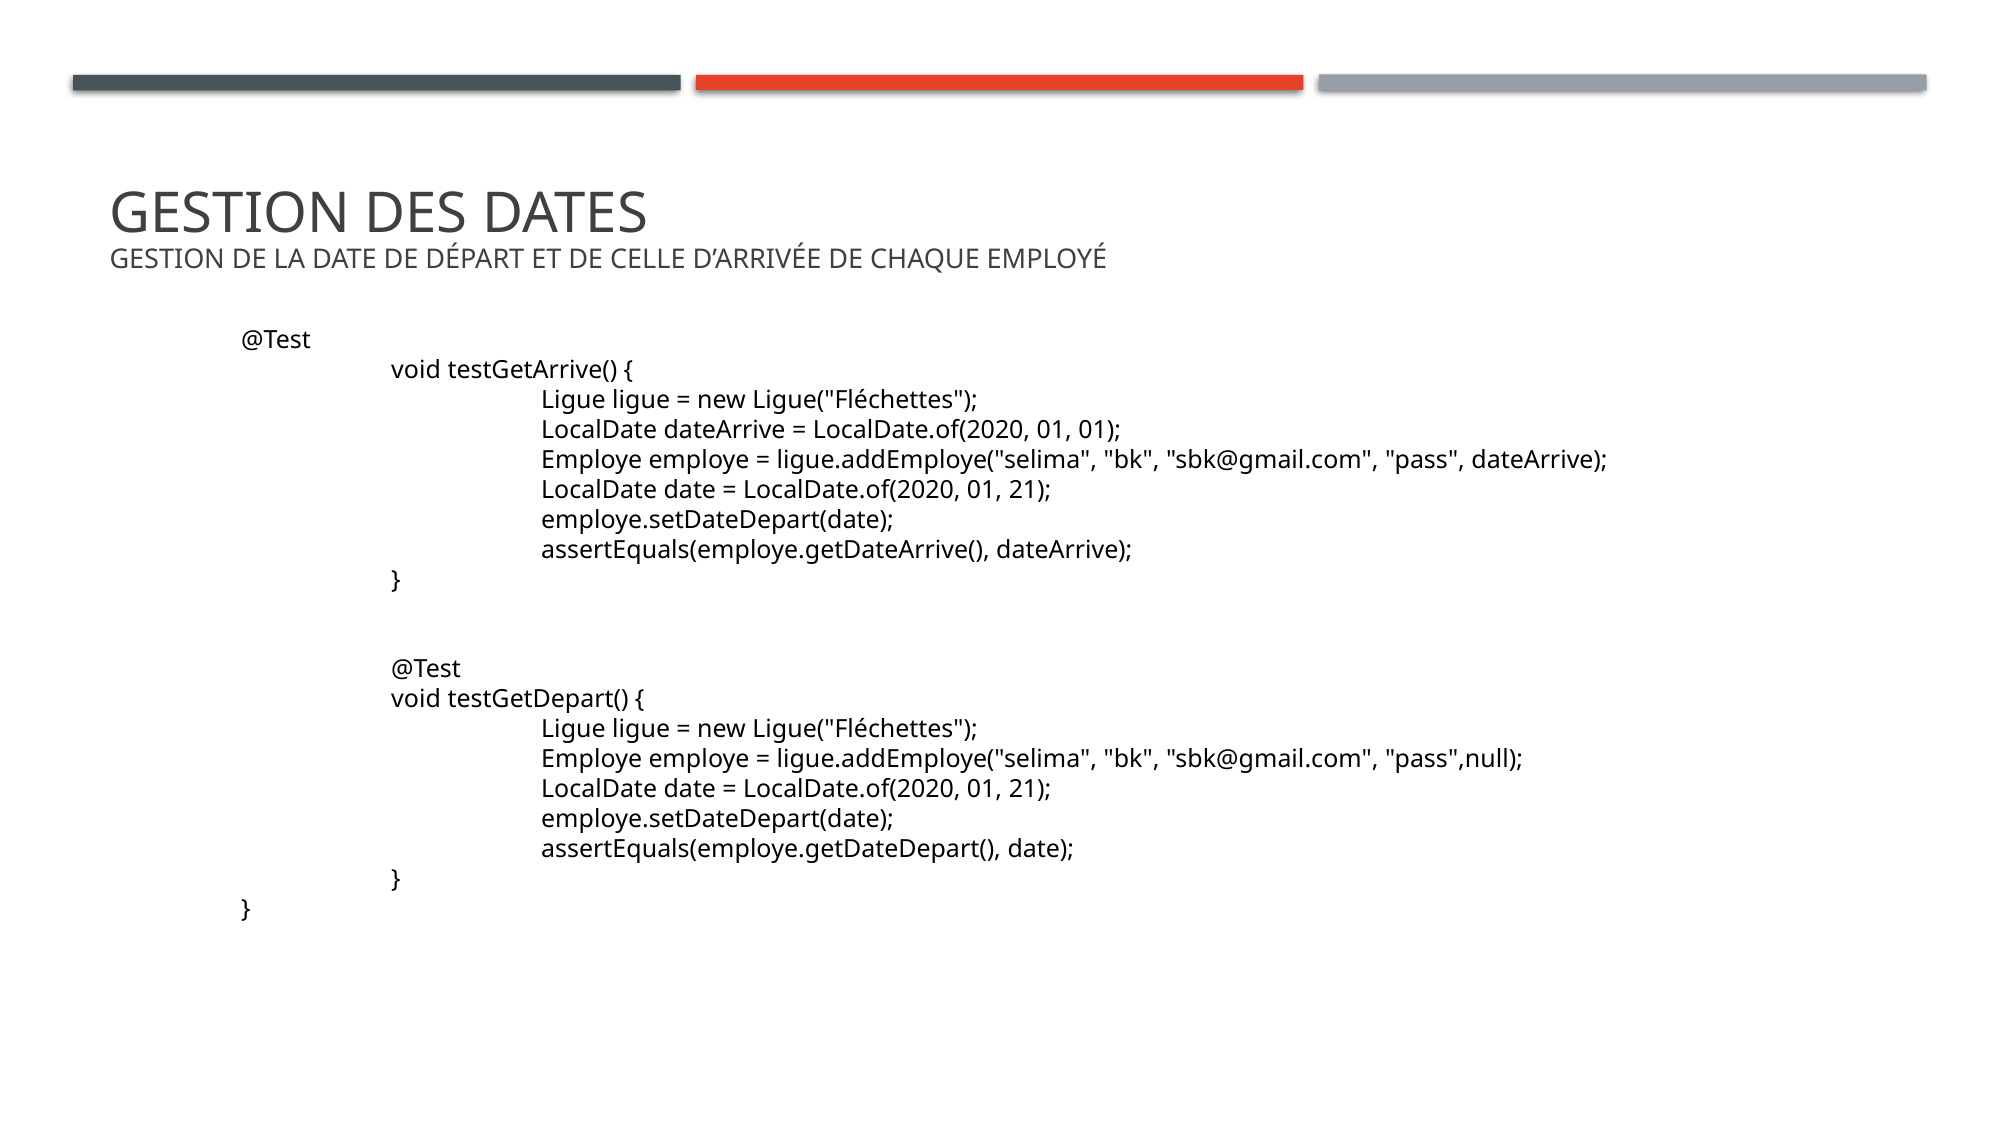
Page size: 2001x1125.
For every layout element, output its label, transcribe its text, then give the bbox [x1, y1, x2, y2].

text_box @Test void testGetArrive() { Ligue ligue = new Ligue("Fléchettes"); LocalDate dateArrive = LocalDate.of(2020, 01, 01); Employe employe = ligue.addEmploye("selima", "bk", "sbk@gmail.com", "pass", dateArrive); LocalDate date = LocalDate.of(2020, 01, 21); employe.setDateDepart(date); assertEquals(employe.getDateArrive(), dateArrive); } @Test void testGetDepart() { Ligue ligue = new Ligue("Fléchettes"); Employe employe = ligue.addEmploye("selima", "bk", "sbk@gmail.com", "pass",null); LocalDate date = LocalDate.of(2020, 01, 21); employe.setDateDepart(date); assertEquals(employe.getDateDepart(), date); } } [226, 316, 1957, 930]
title GESTION DES DATES Gestion de la date de départ et de celle d’arrivée de chaque employé [94, 119, 1904, 282]
